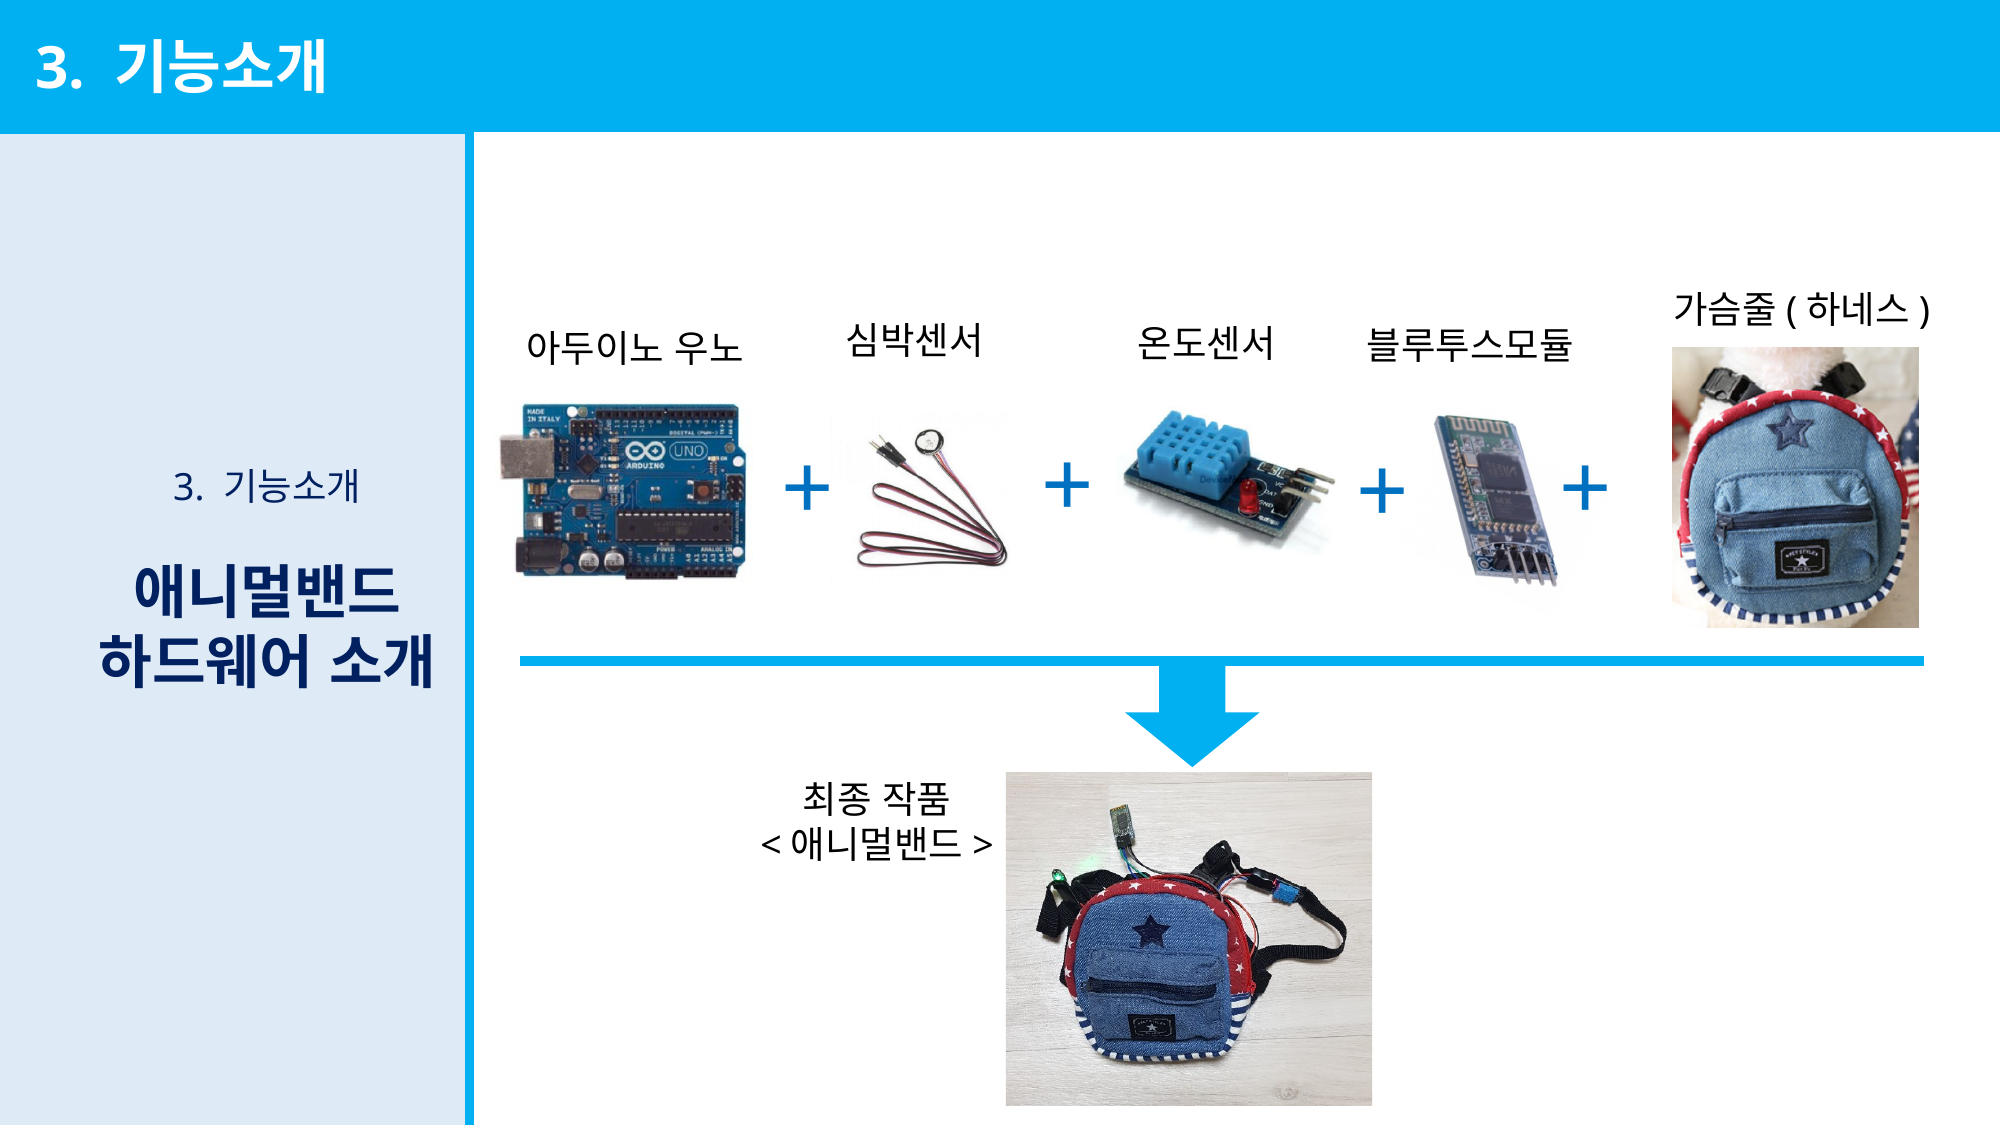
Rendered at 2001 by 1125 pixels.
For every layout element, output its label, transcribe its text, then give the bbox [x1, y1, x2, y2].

text_box + [1026, 417, 1109, 543]
text_box 온도센서 [1123, 312, 1291, 372]
picture [1005, 772, 1373, 1106]
picture [484, 400, 758, 587]
text_box + [1597, 421, 1631, 547]
text_box 블루투스모듈 [1352, 314, 1589, 375]
text_box 최종 작품 <애니멀밴드> [745, 768, 1009, 874]
text_box 애니멀밴드 하드웨어 소개 [83, 547, 451, 703]
text_box [1125, 662, 1260, 768]
text_box + [766, 421, 830, 546]
text_box 3. 기능소개 [20, 22, 344, 108]
picture [1403, 381, 1597, 617]
text_box 아두이노 우노 [511, 317, 759, 378]
text_box [0, 0, 2000, 132]
text_box + [1342, 424, 1403, 549]
picture [1672, 347, 1919, 628]
text_box 가슴줄(하네스) [1658, 278, 1945, 339]
picture [830, 411, 1013, 585]
text_box 3. 기능소개 [158, 455, 377, 516]
picture [1116, 386, 1342, 556]
text_box [0, 129, 471, 1125]
text_box 심박센서 [831, 309, 999, 369]
